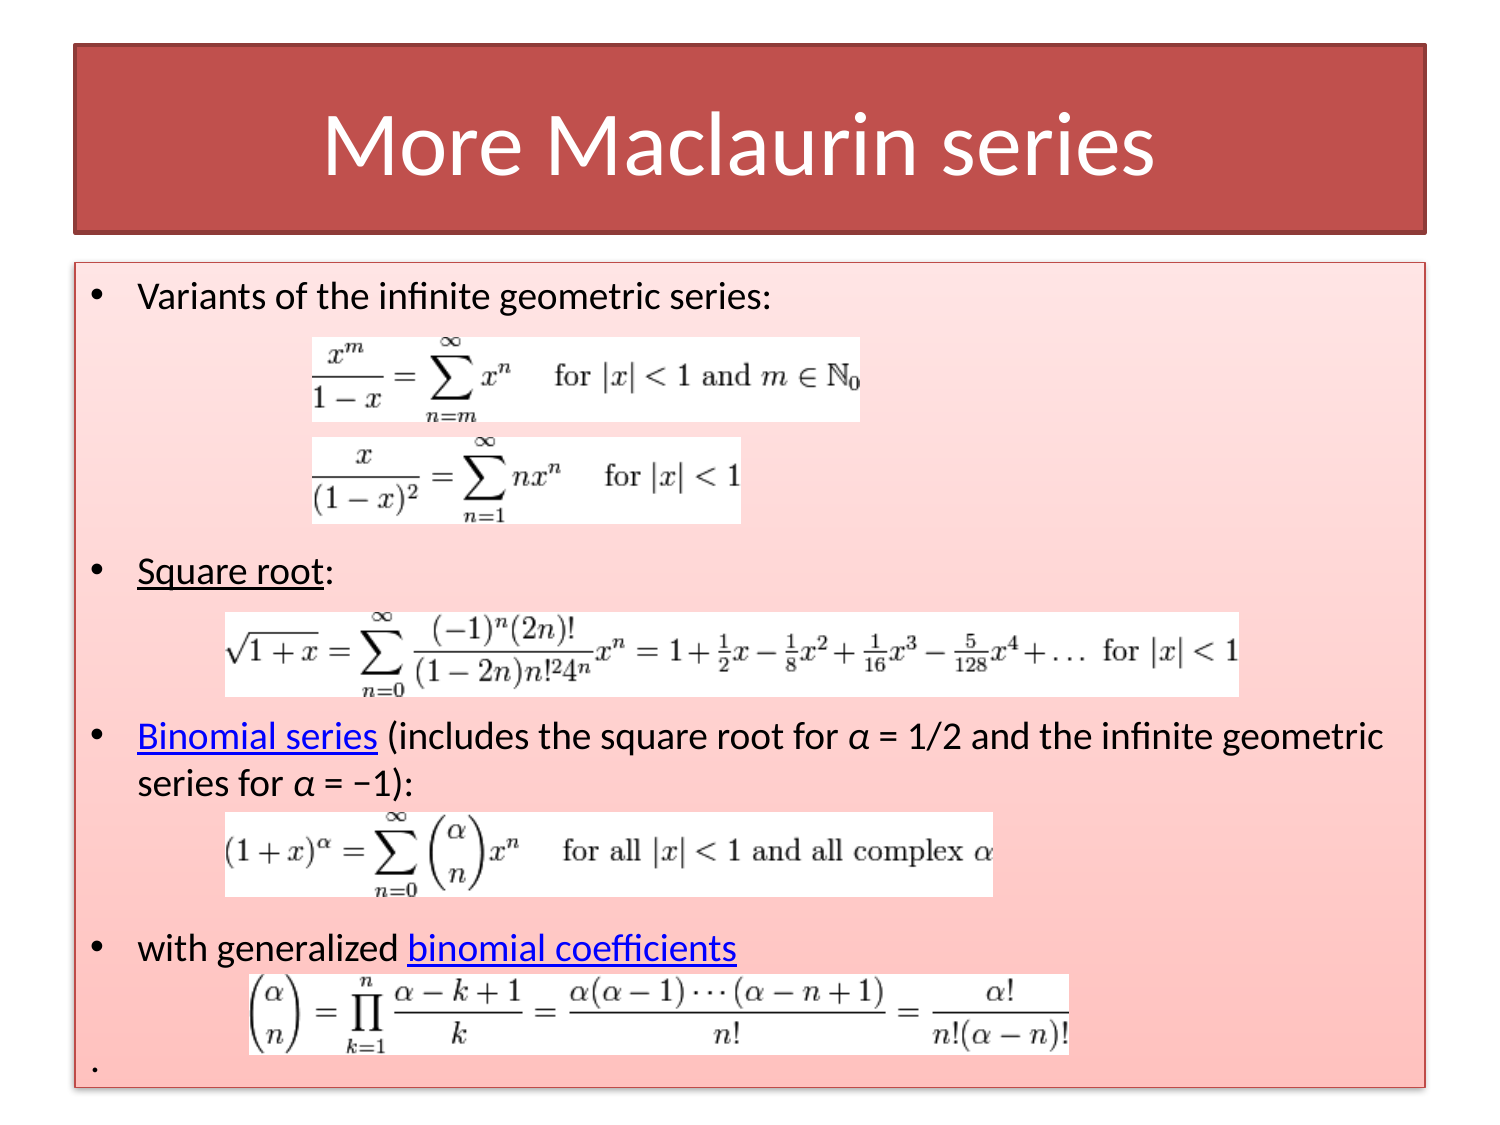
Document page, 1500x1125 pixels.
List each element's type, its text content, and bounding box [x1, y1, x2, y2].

picture [224, 812, 993, 898]
list Variants of the infinite geometric series: Square root: Binomial series (includes the square root for α = 1/2 and the infinite geometric series for α = −1): with generalized binomial coefficients . [74, 262, 1426, 1088]
picture [249, 974, 1069, 1055]
title More Maclaurin series [73, 43, 1427, 235]
picture [312, 437, 741, 524]
picture [312, 337, 860, 423]
picture [224, 612, 1240, 698]
